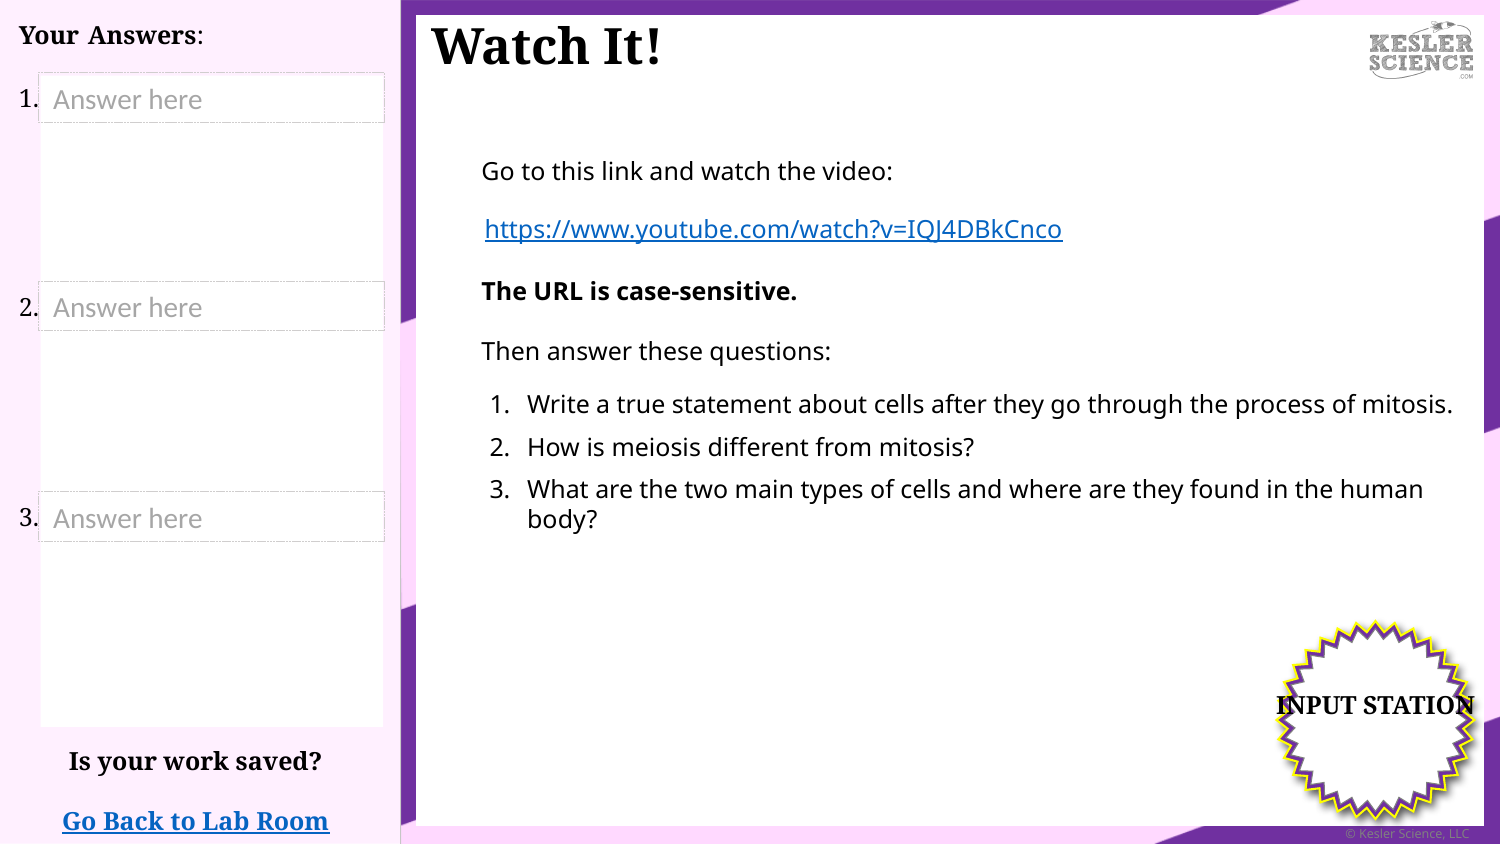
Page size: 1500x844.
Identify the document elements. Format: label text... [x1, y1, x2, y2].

picture [400, 0, 1500, 844]
text_box Answer here [38, 281, 385, 331]
text_box Answer here [38, 72, 385, 123]
text_box Answer here [38, 491, 385, 542]
text_box Is your work saved? Go Back to Lab Room [34, 737, 358, 844]
text_box https://www.youtube.com/watch?v=IQJ4DBkCnco [469, 205, 1262, 255]
